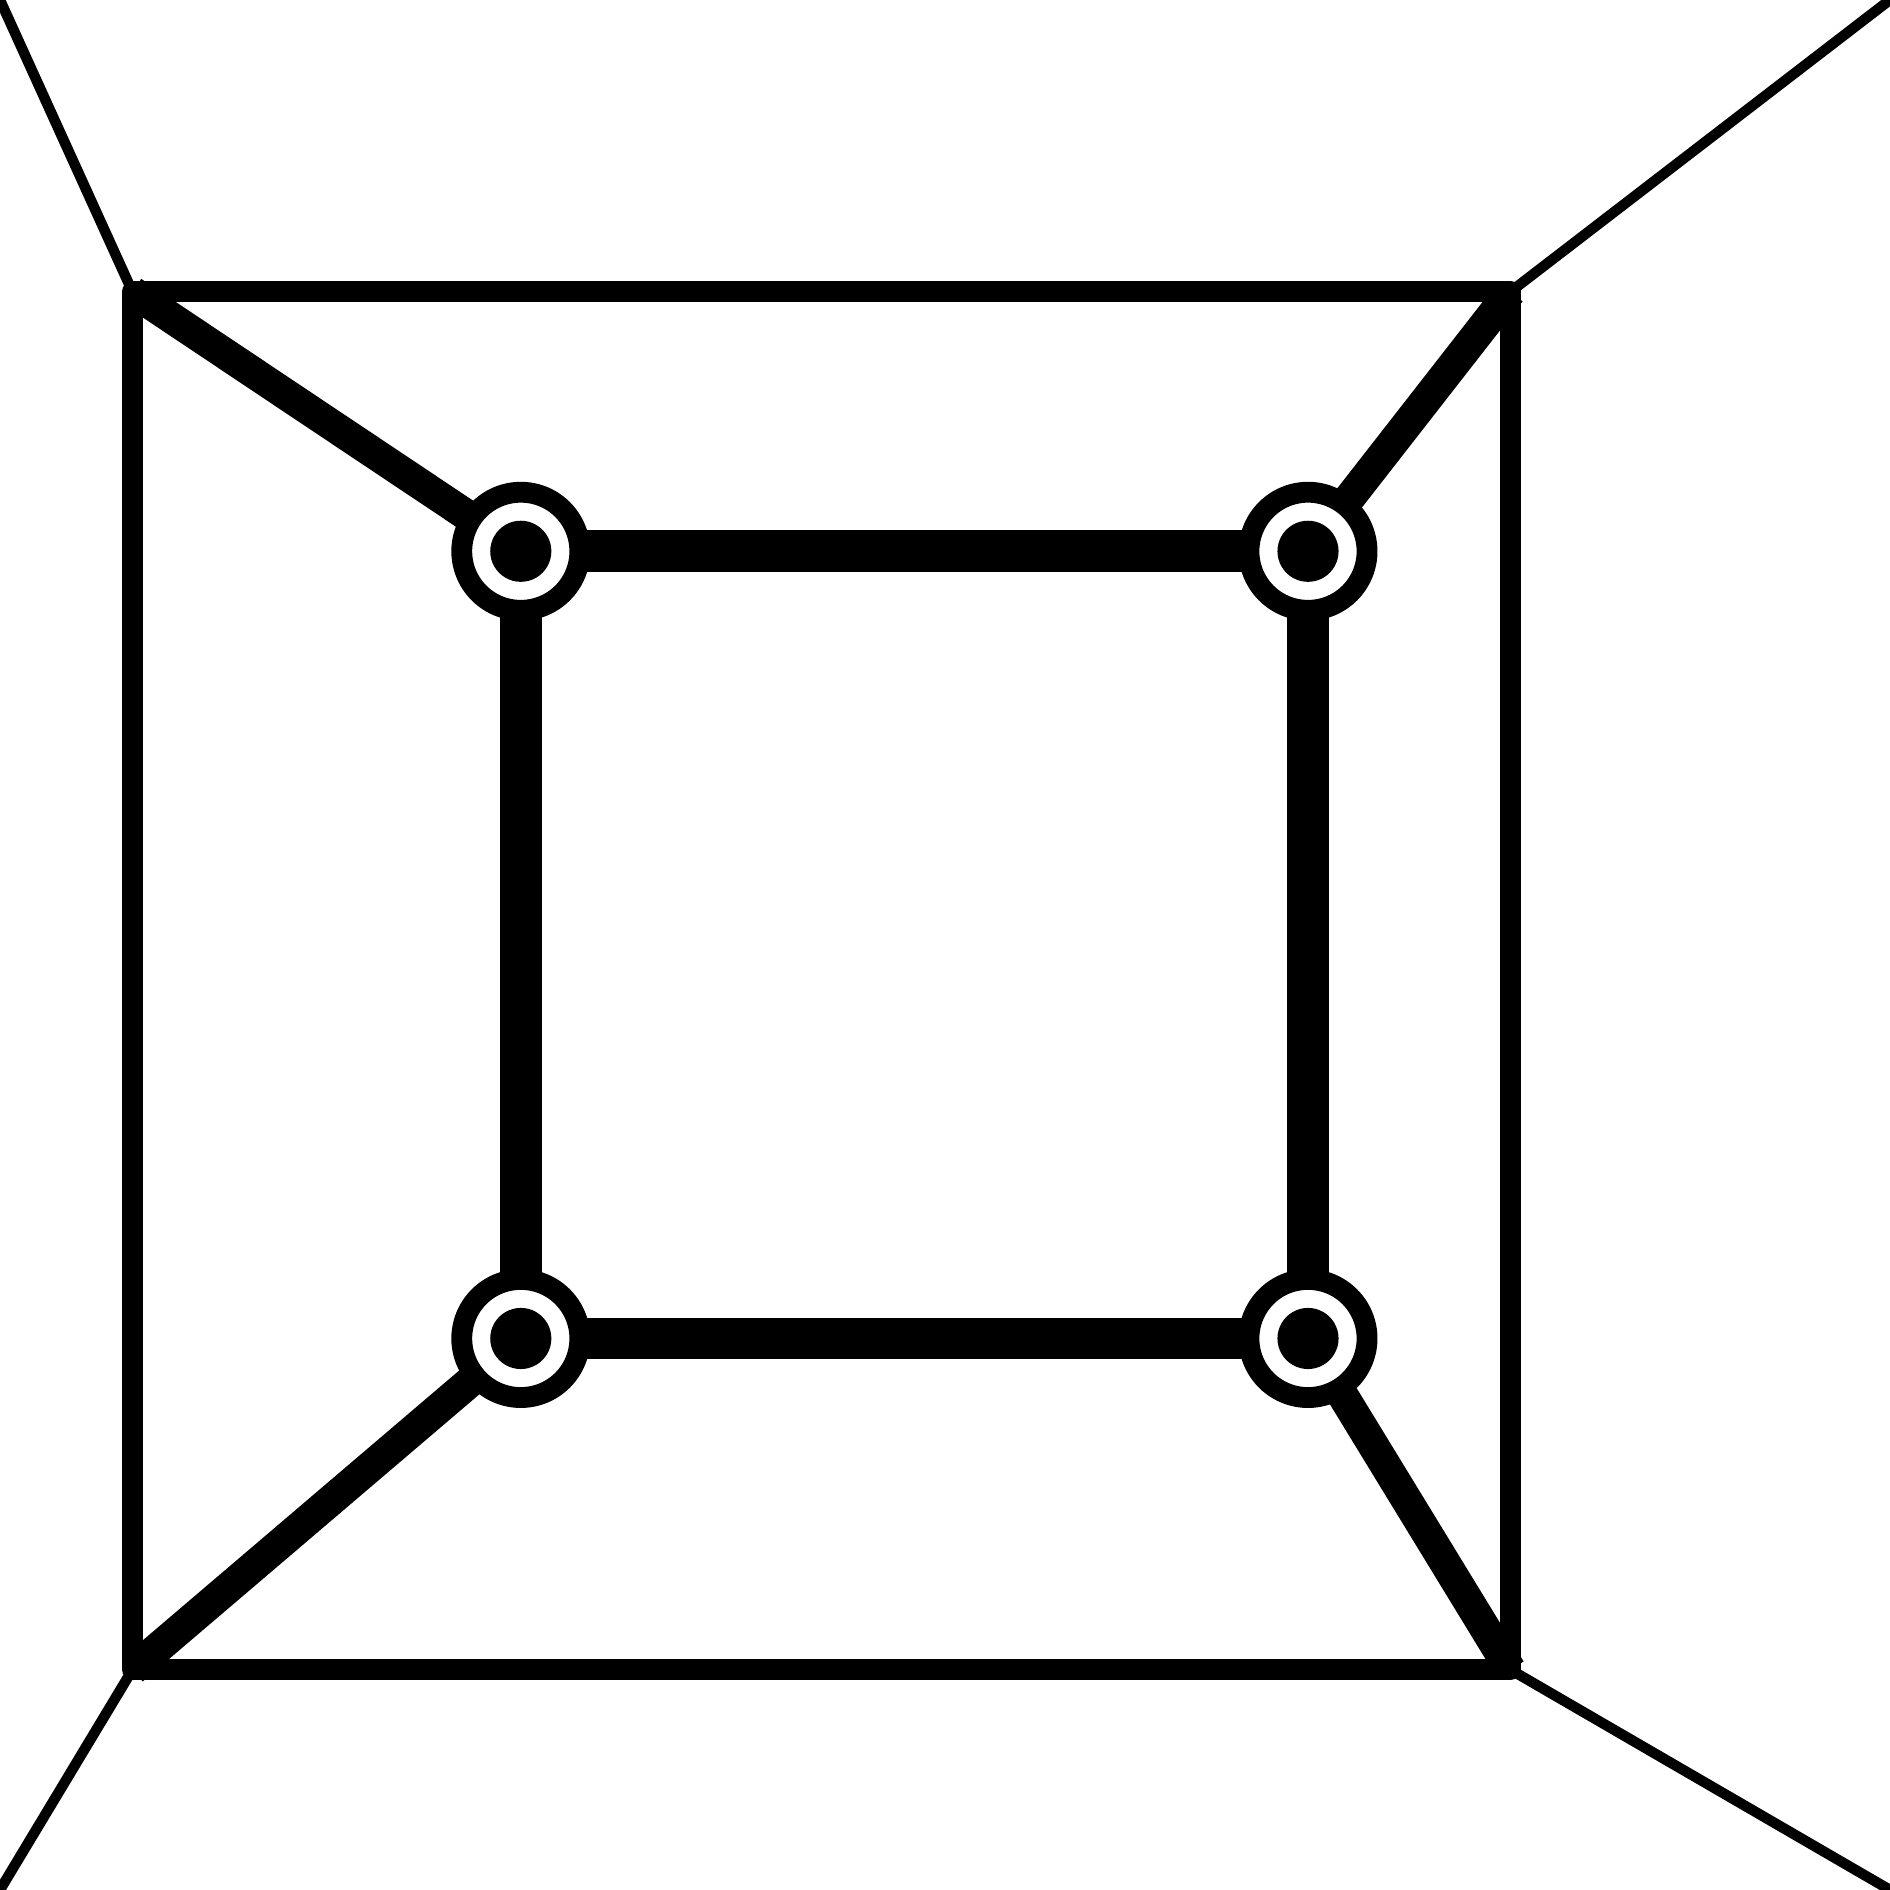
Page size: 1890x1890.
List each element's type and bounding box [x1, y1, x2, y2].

text_box [1308, 291, 1511, 552]
text_box [132, 1338, 521, 1670]
text_box [461, 1279, 580, 1398]
text_box [1309, 552, 1511, 1338]
text_box [520, 550, 1309, 1339]
text_box [461, 492, 580, 611]
text_box [1510, 1669, 1890, 1890]
text_box [0, 1669, 133, 1890]
text_box [1248, 1279, 1368, 1398]
text_box [521, 291, 1308, 550]
text_box [1510, 0, 1890, 292]
text_box [0, 0, 133, 292]
text_box [1308, 1338, 1511, 1670]
text_box [1248, 492, 1368, 611]
text_box [157, 1339, 1492, 1671]
text_box [131, 311, 520, 1649]
text_box [132, 291, 521, 552]
